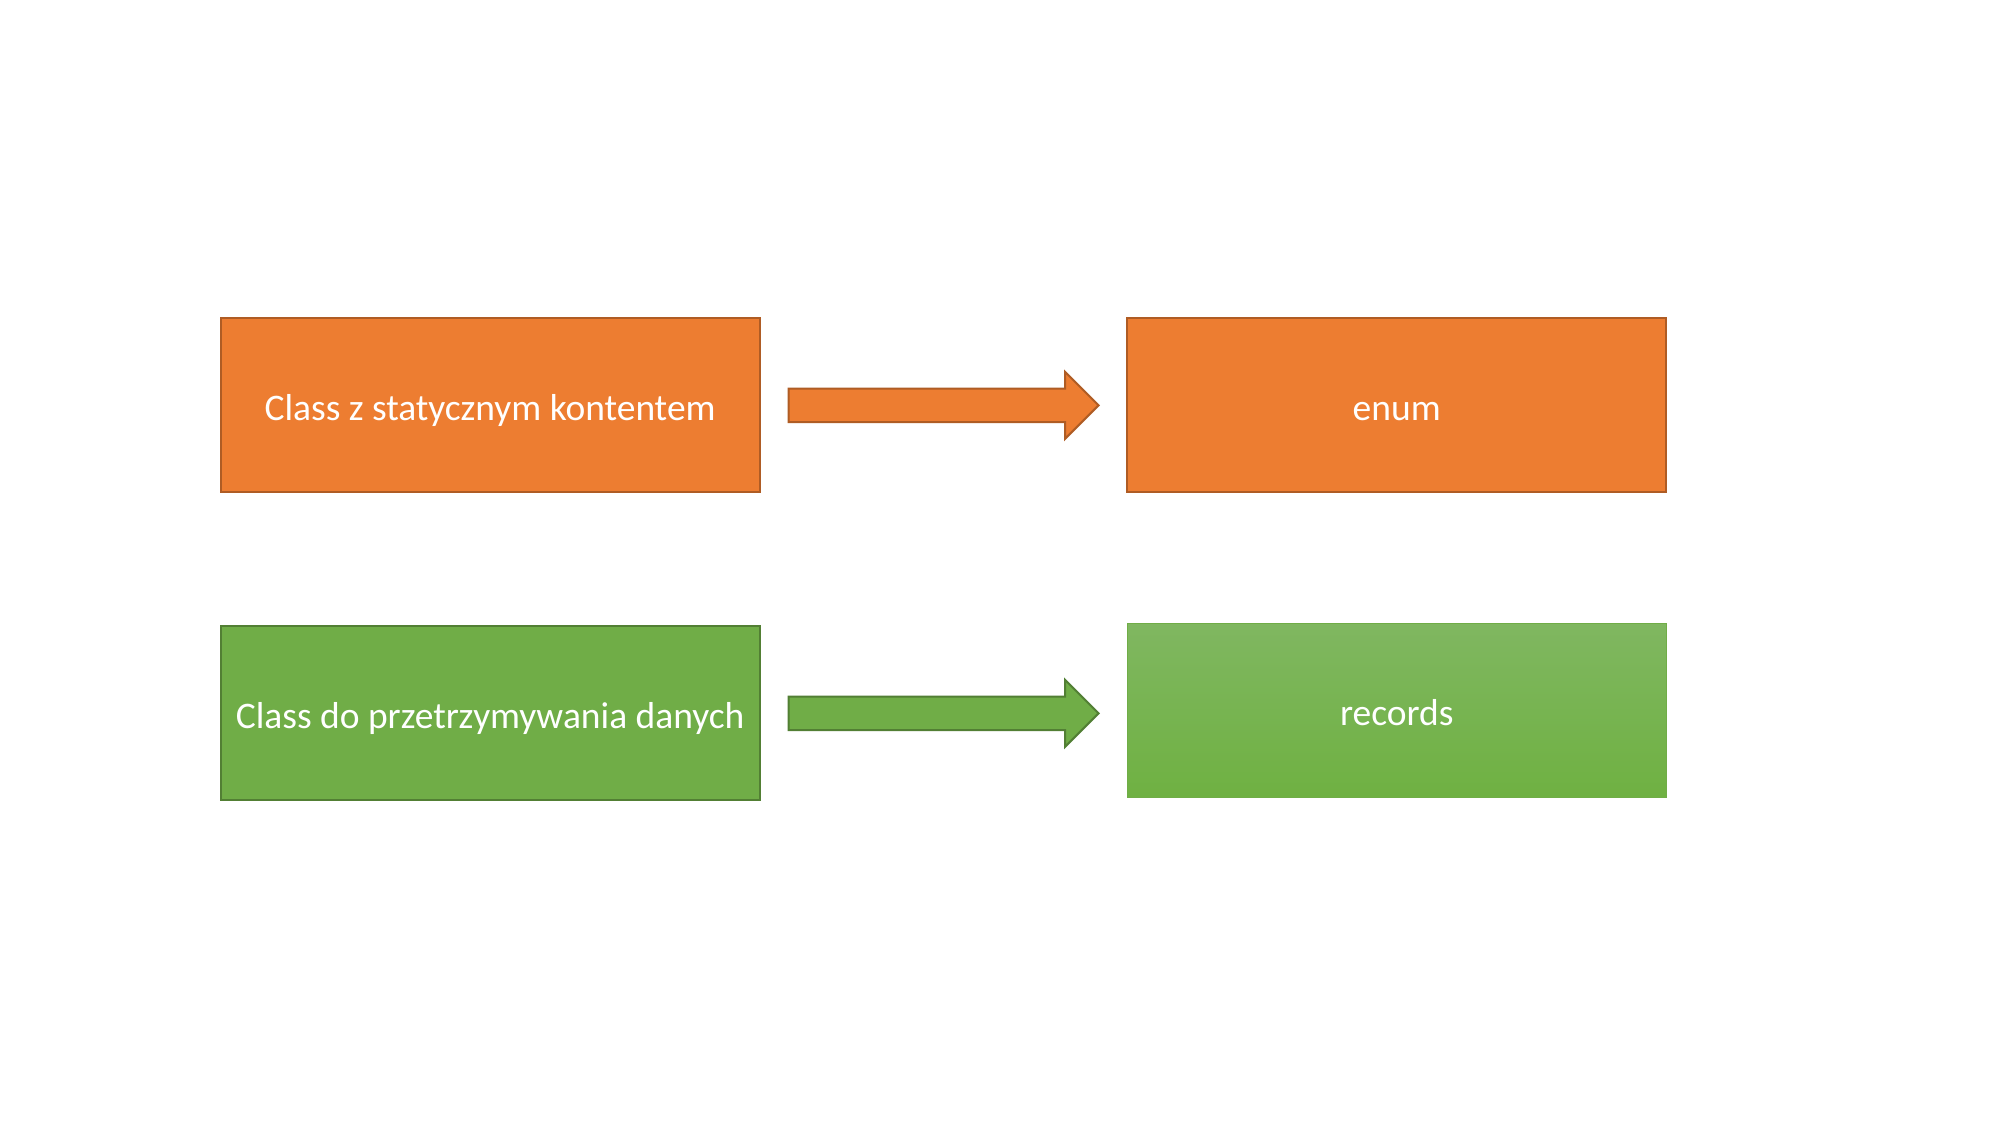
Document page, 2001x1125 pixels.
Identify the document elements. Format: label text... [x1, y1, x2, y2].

text_box [787, 677, 1101, 750]
text_box Class do przetrzymywania danych [220, 625, 761, 801]
text_box Class z statycznym kontentem [220, 317, 761, 493]
text_box records [1127, 623, 1667, 798]
text_box [787, 369, 1101, 442]
text_box enum [1126, 317, 1667, 493]
